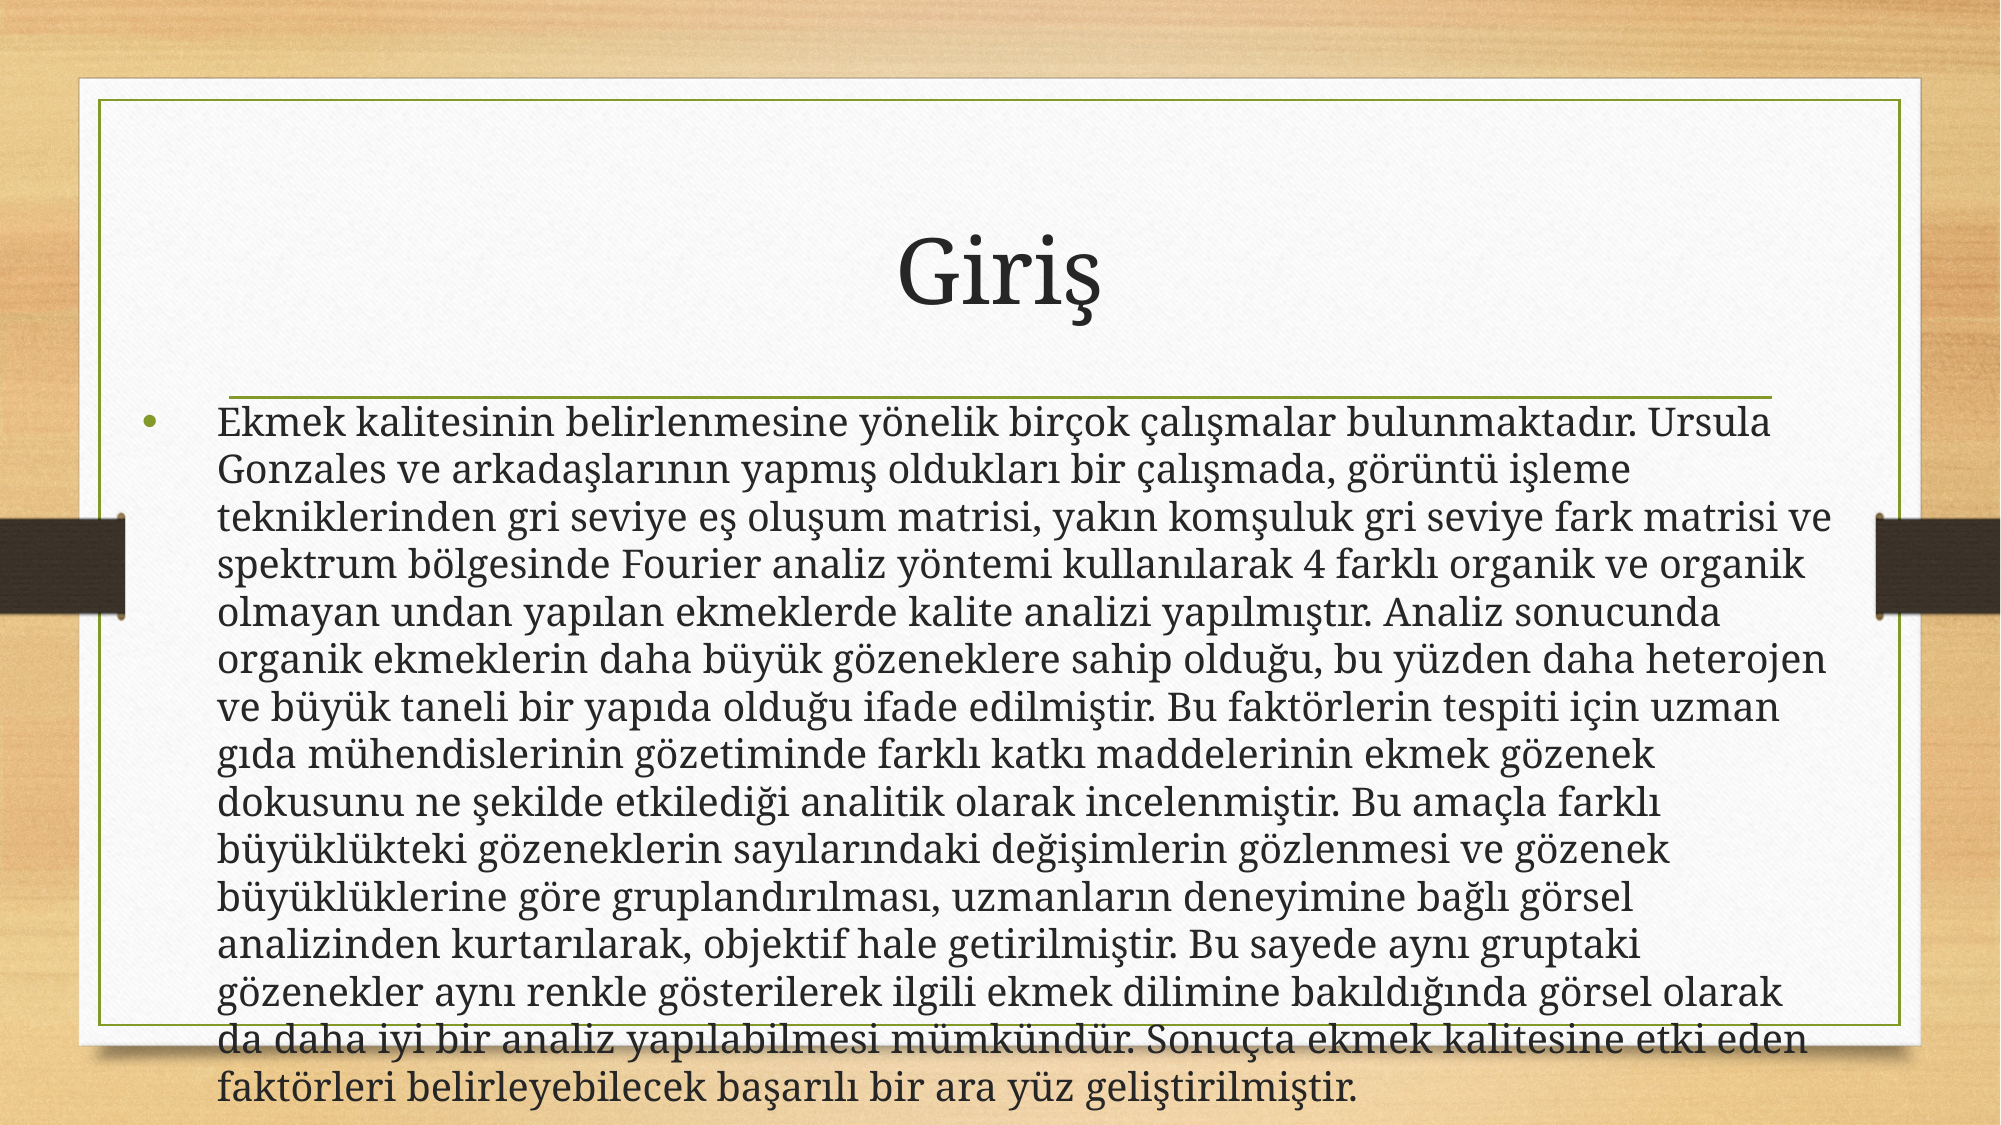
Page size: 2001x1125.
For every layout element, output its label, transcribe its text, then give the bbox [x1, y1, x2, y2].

title Giriş [212, 161, 1788, 375]
list Ekmek kalitesinin belirlenmesine yönelik birçok çalışmalar bulunmaktadır. Ursula Gonzales ve arkadaşlarının yapmış oldukları bir çalışmada, görüntü işleme tekniklerinden gri seviye eş oluşum matrisi, yakın komşuluk gri seviye fark matrisi ve spektrum bölgesinde Fourier analiz yöntemi kullanılarak 4 farklı organik ve organik olmayan undan yapılan ekmeklerde kalite analizi yapılmıştır. Analiz sonucunda organik ekmeklerin daha büyük gözeneklere sahip olduğu, bu yüzden daha heterojen ve büyük taneli bir yapıda olduğu ifade edilmiştir. Bu faktörlerin tespiti için uzman gıda mühendislerinin gözetiminde farklı katkı maddelerinin ekmek gözenek dokusunu ne şekilde etkilediği analitik olarak incelenmiştir. Bu amaçla farklı büyüklükteki gözeneklerin sayılarındaki değişimlerin gözlenmesi ve gözenek büyüklüklerine göre gruplandırılması, uzmanların deneyimine bağlı görsel analizinden kurtarılarak, objektif hale getirilmiştir. Bu sayede aynı gruptaki gözenekler aynı renkle gösterilerek ilgili ekmek dilimine bakıldığında görsel olarak da daha iyi bir analiz yapılabilmesi mümkündür. Sonuçta ekmek kalitesine etki eden faktörleri belirleyebilecek başarılı bir ara yüz geliştirilmiştir. [126, 389, 1852, 1125]
picture [0, 0, 2001, 1125]
